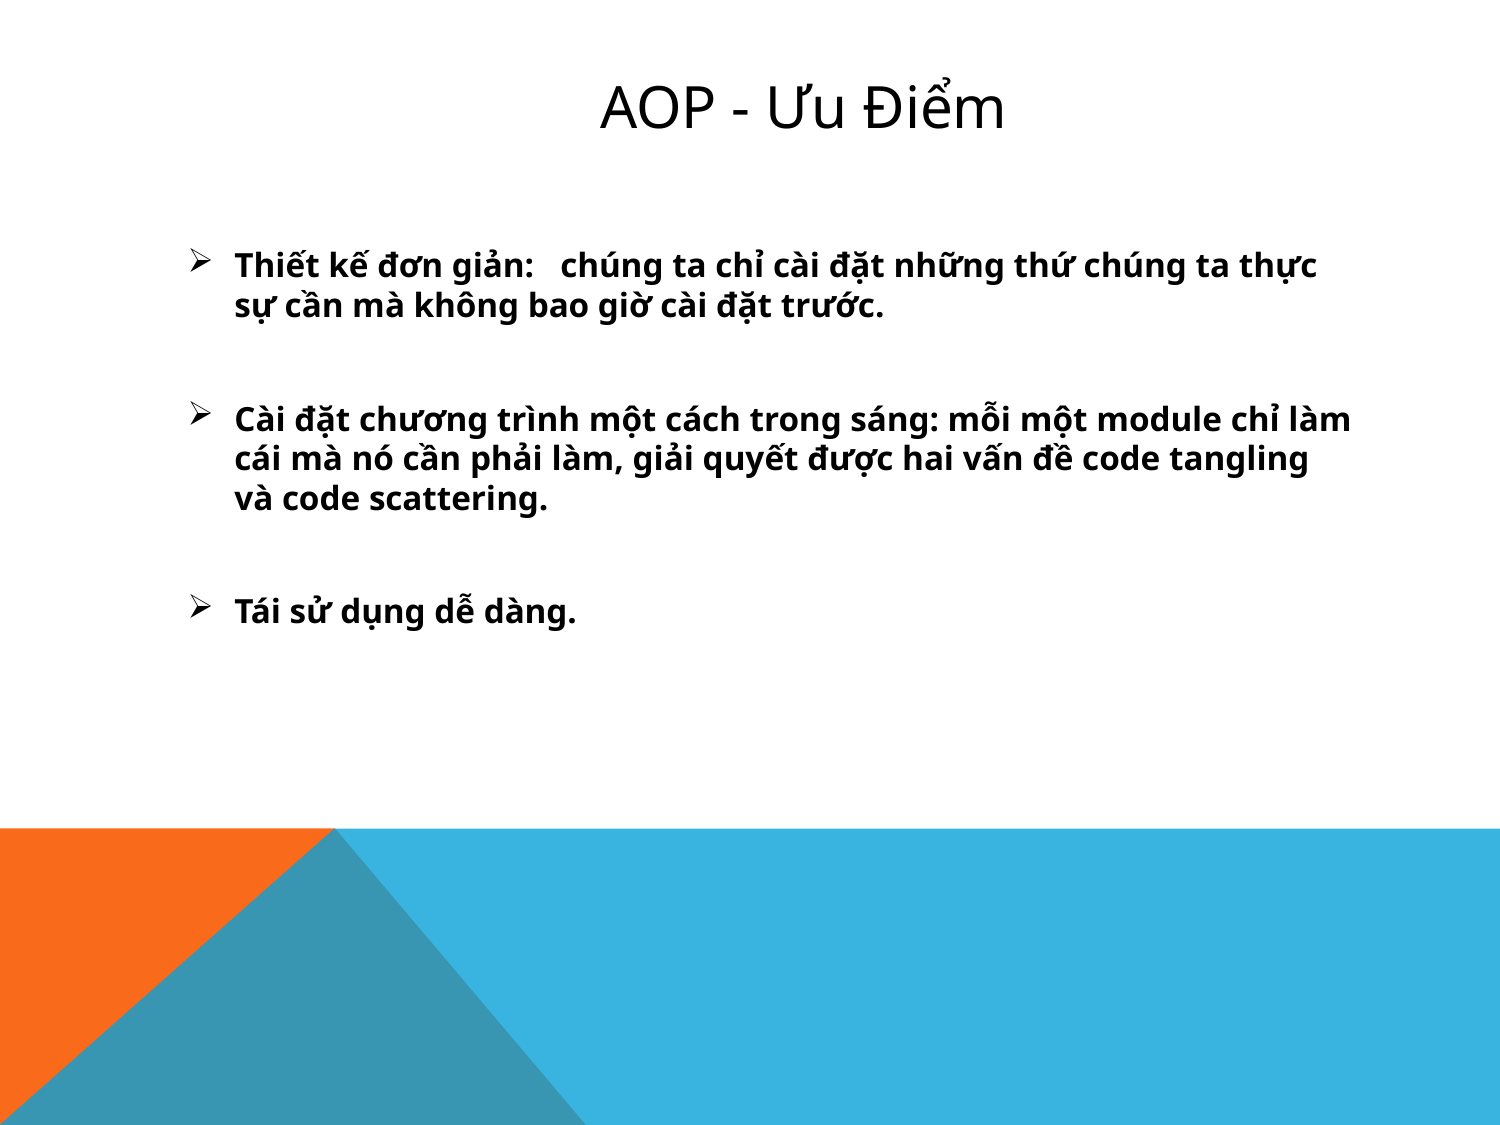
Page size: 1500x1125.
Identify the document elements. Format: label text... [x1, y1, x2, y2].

title AOP - Ưu Điểm [135, 60, 1369, 150]
list Thiết kế đơn giản: chúng ta chỉ cài đặt những thứ chúng ta thực sự cần mà không bao giờ cài đặt trước. Cài đặt chương trình một cách trong sáng: mỗi một module chỉ làm cái mà nó cần phải làm, giải quyết được hai vấn đề code tangling và code scattering. Tái sử dụng dễ dàng. [135, 180, 1369, 768]
